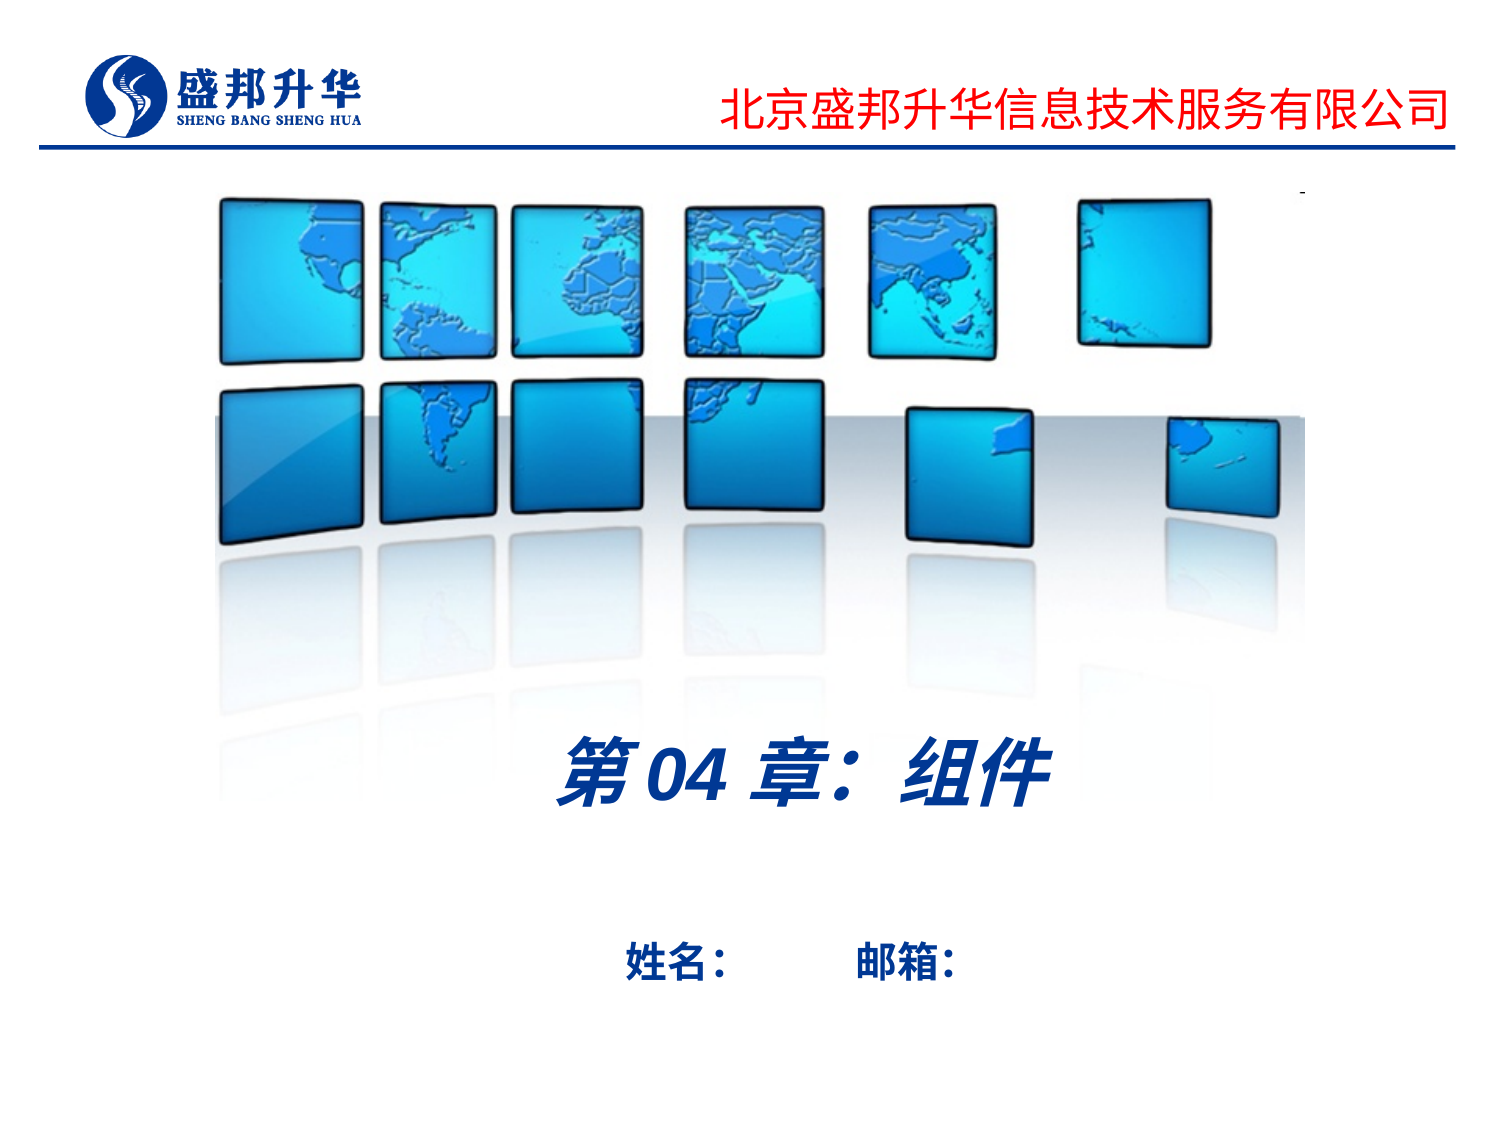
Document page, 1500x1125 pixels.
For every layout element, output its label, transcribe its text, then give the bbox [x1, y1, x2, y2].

picture [215, 192, 1306, 801]
picture [75, 44, 371, 145]
text_box 第04章：组件 [214, 620, 1385, 921]
text_box 姓名： 邮箱： [314, 921, 1283, 1051]
text_box 北京盛邦升华信息技术服务有限公司 [681, 83, 1467, 180]
